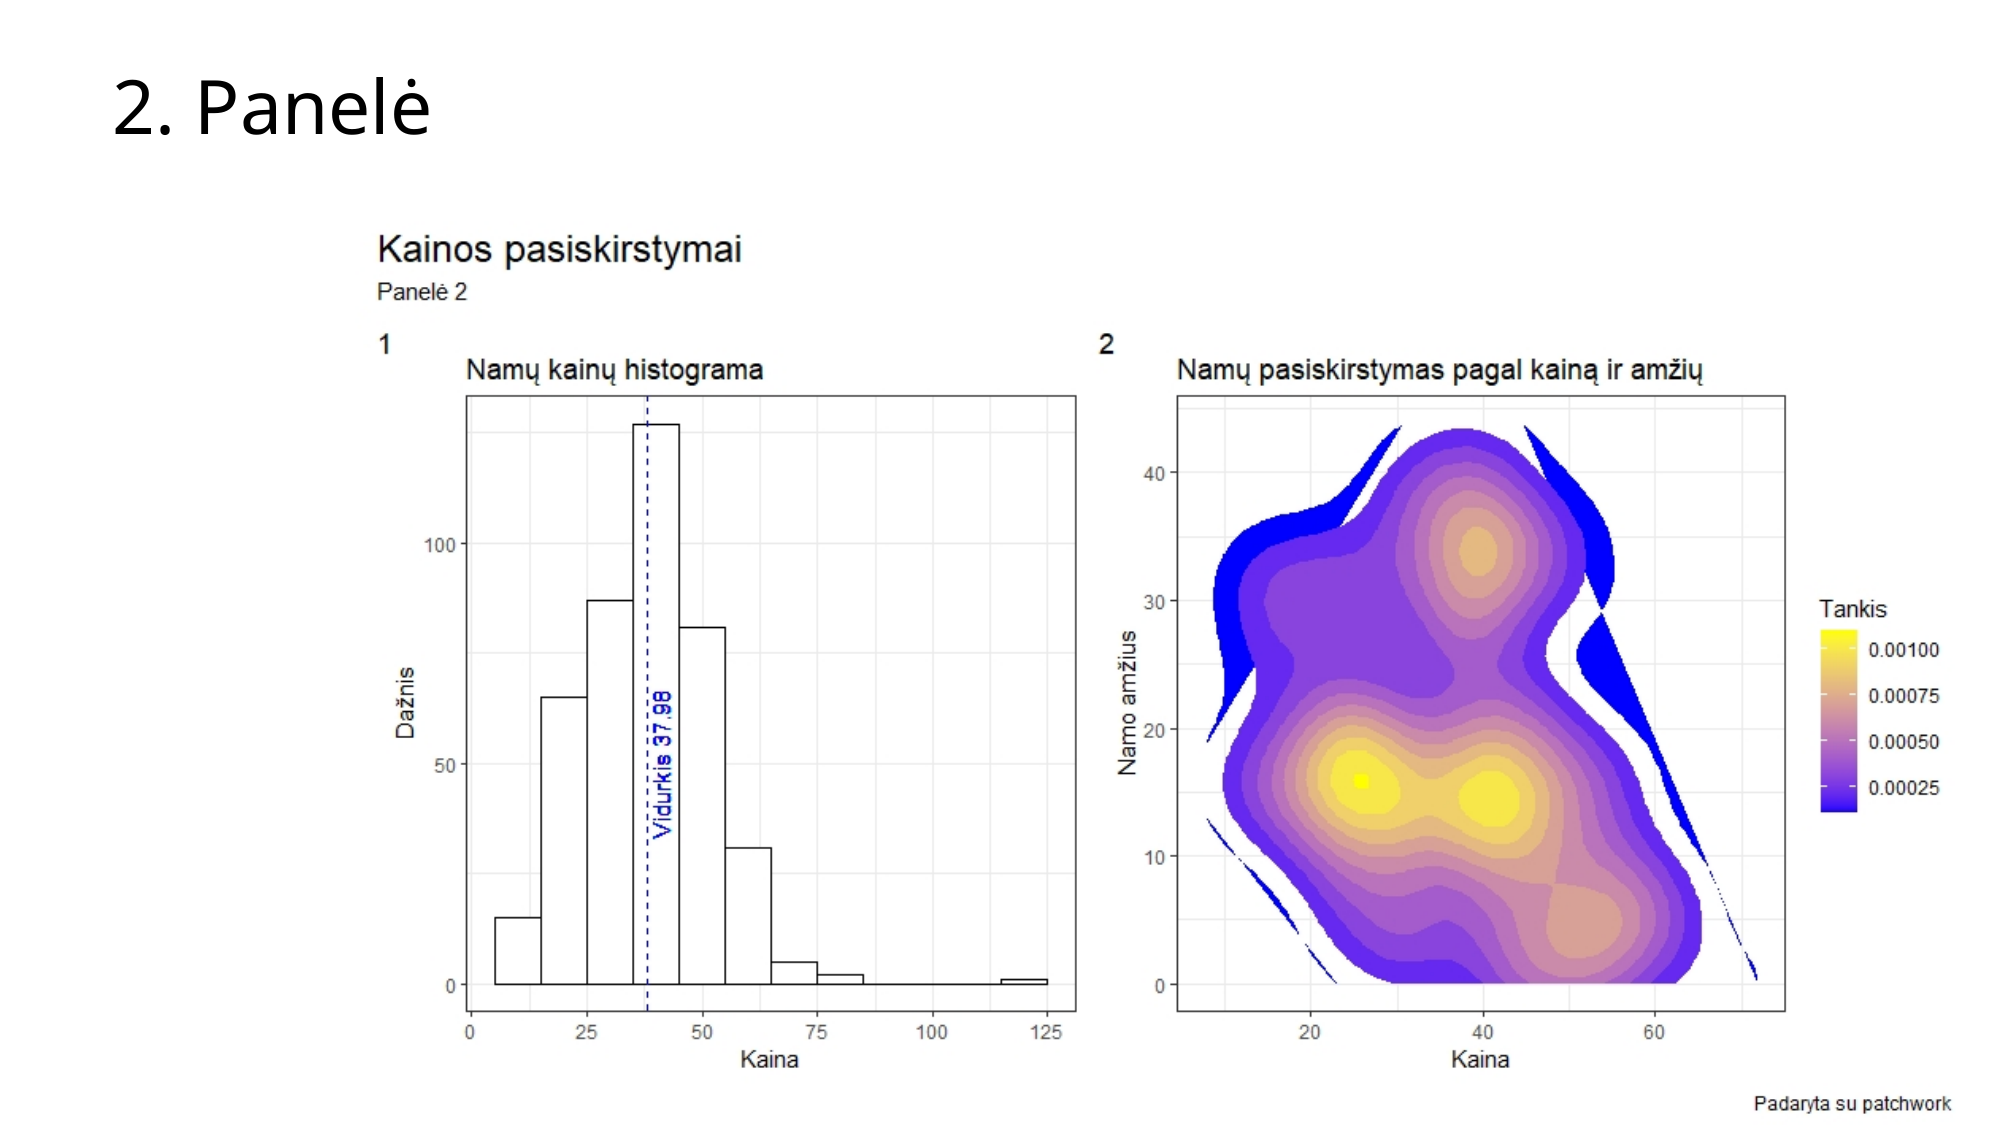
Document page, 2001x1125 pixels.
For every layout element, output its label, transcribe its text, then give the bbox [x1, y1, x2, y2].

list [355, 221, 1975, 1125]
title 2. Panelė [97, 34, 1649, 185]
